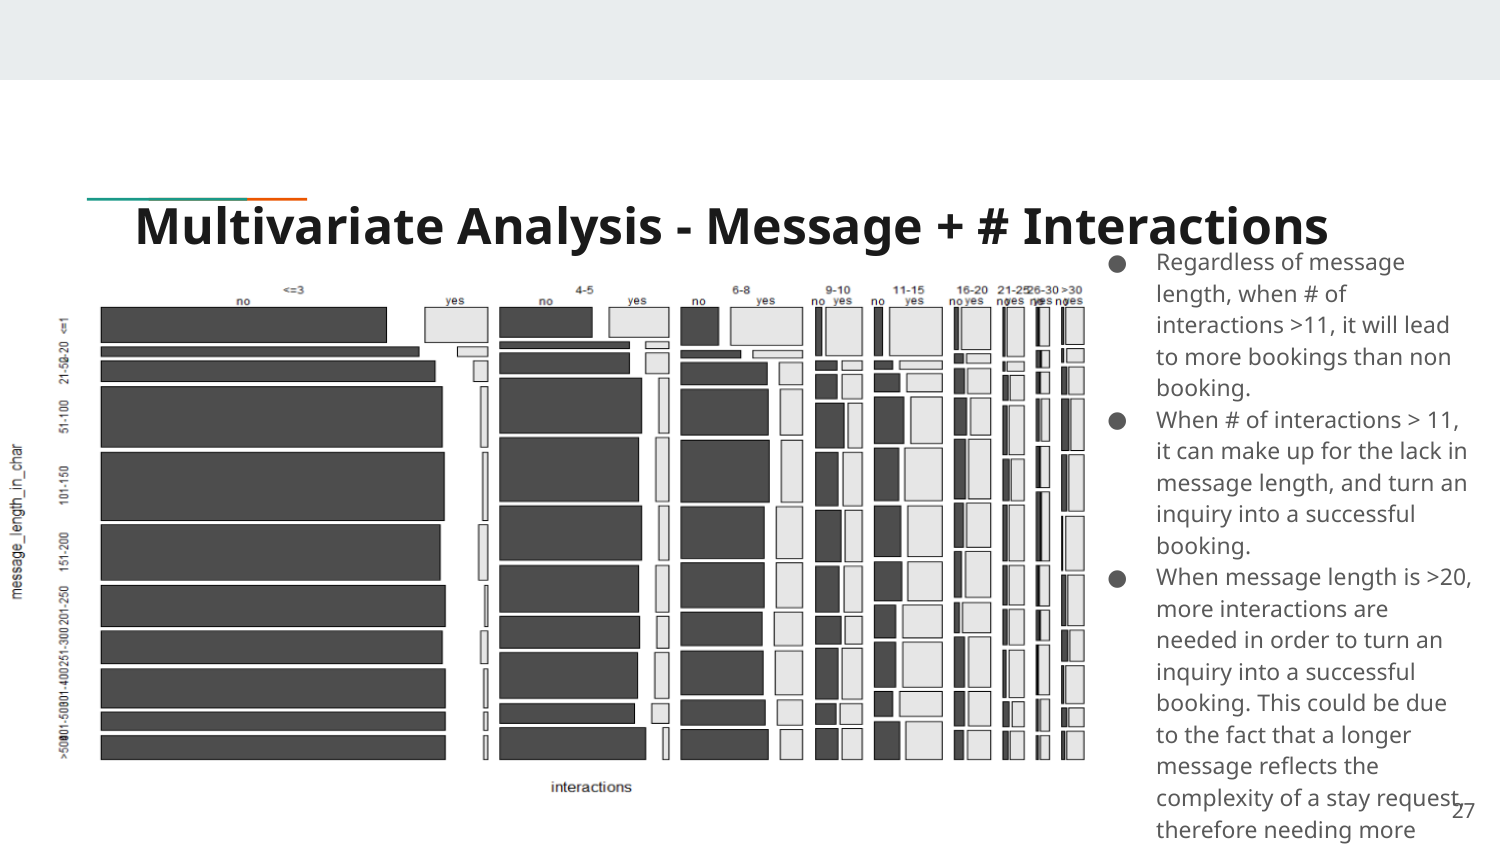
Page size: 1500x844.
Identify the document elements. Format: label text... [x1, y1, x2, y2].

picture [0, 274, 1090, 798]
title Multivariate Analysis - Message + # Interactions [119, 179, 1381, 268]
slide_number ‹#› [1400, 779, 1491, 844]
list Regardless of message length, when # of interactions >11, it will lead to more bookings than non booking. When # of interactions > 11, it can make up for the lack in message length, and turn an inquiry into a successful booking. When message length is >20, more interactions are needed in order to turn an inquiry into a successful booking. This could be due to the fact that a longer message reflects the complexity of a stay request, therefore needing more interactions between the host and the guest in order for it to be successful. [1066, 228, 1491, 844]
